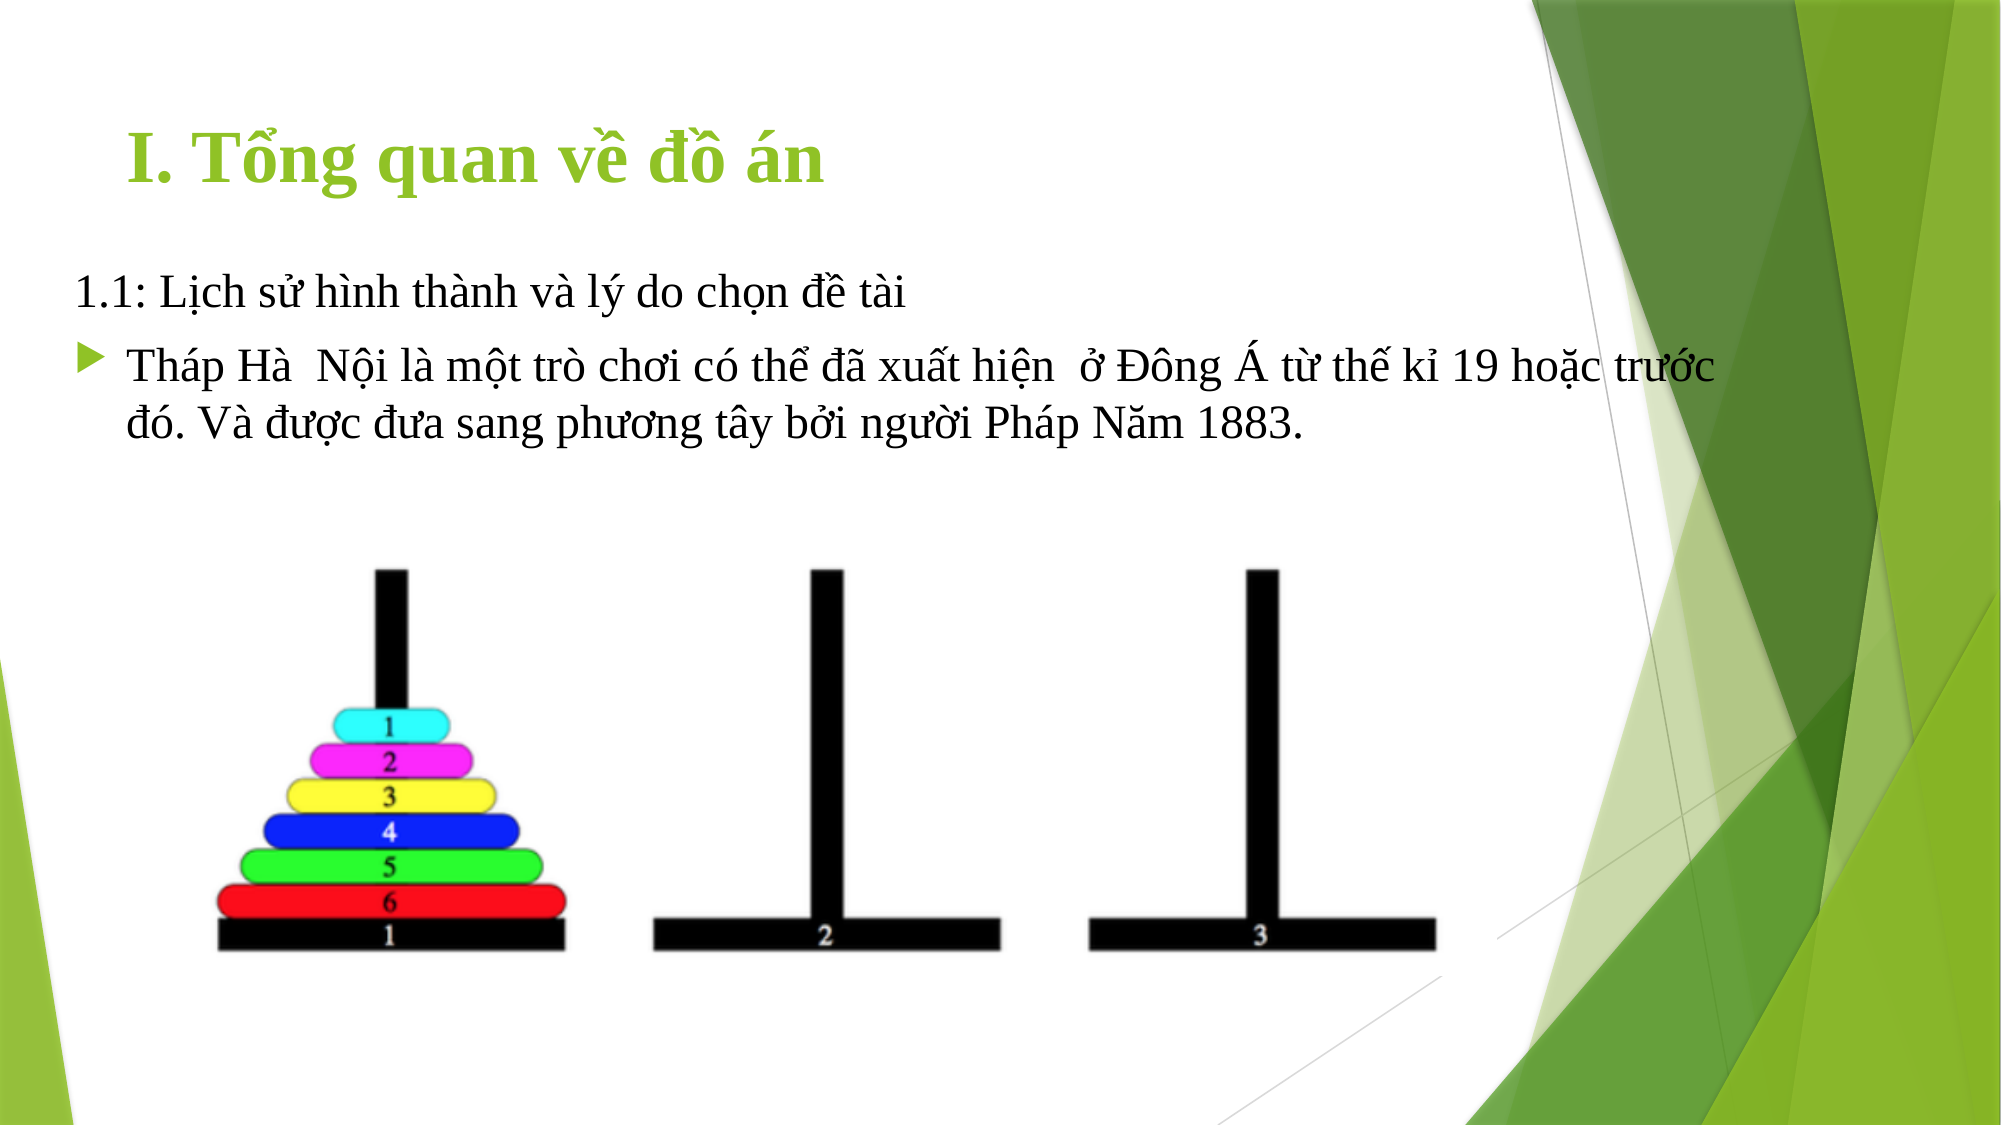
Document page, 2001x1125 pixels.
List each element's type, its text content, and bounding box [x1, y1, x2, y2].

list 1.1: Lịch sử hình thành và lý do chọn đề tài Tháp Hà Nội là một trò chơi có thể đã xuất hiện ở Đông Á từ thế kỉ 19 hoặc trước đó. Và được đưa sang phương tây bởi người Pháp Năm 1883. [59, 252, 1739, 1125]
picture [152, 531, 1497, 977]
title I. Tổng quan về đồ án [111, 99, 1522, 252]
